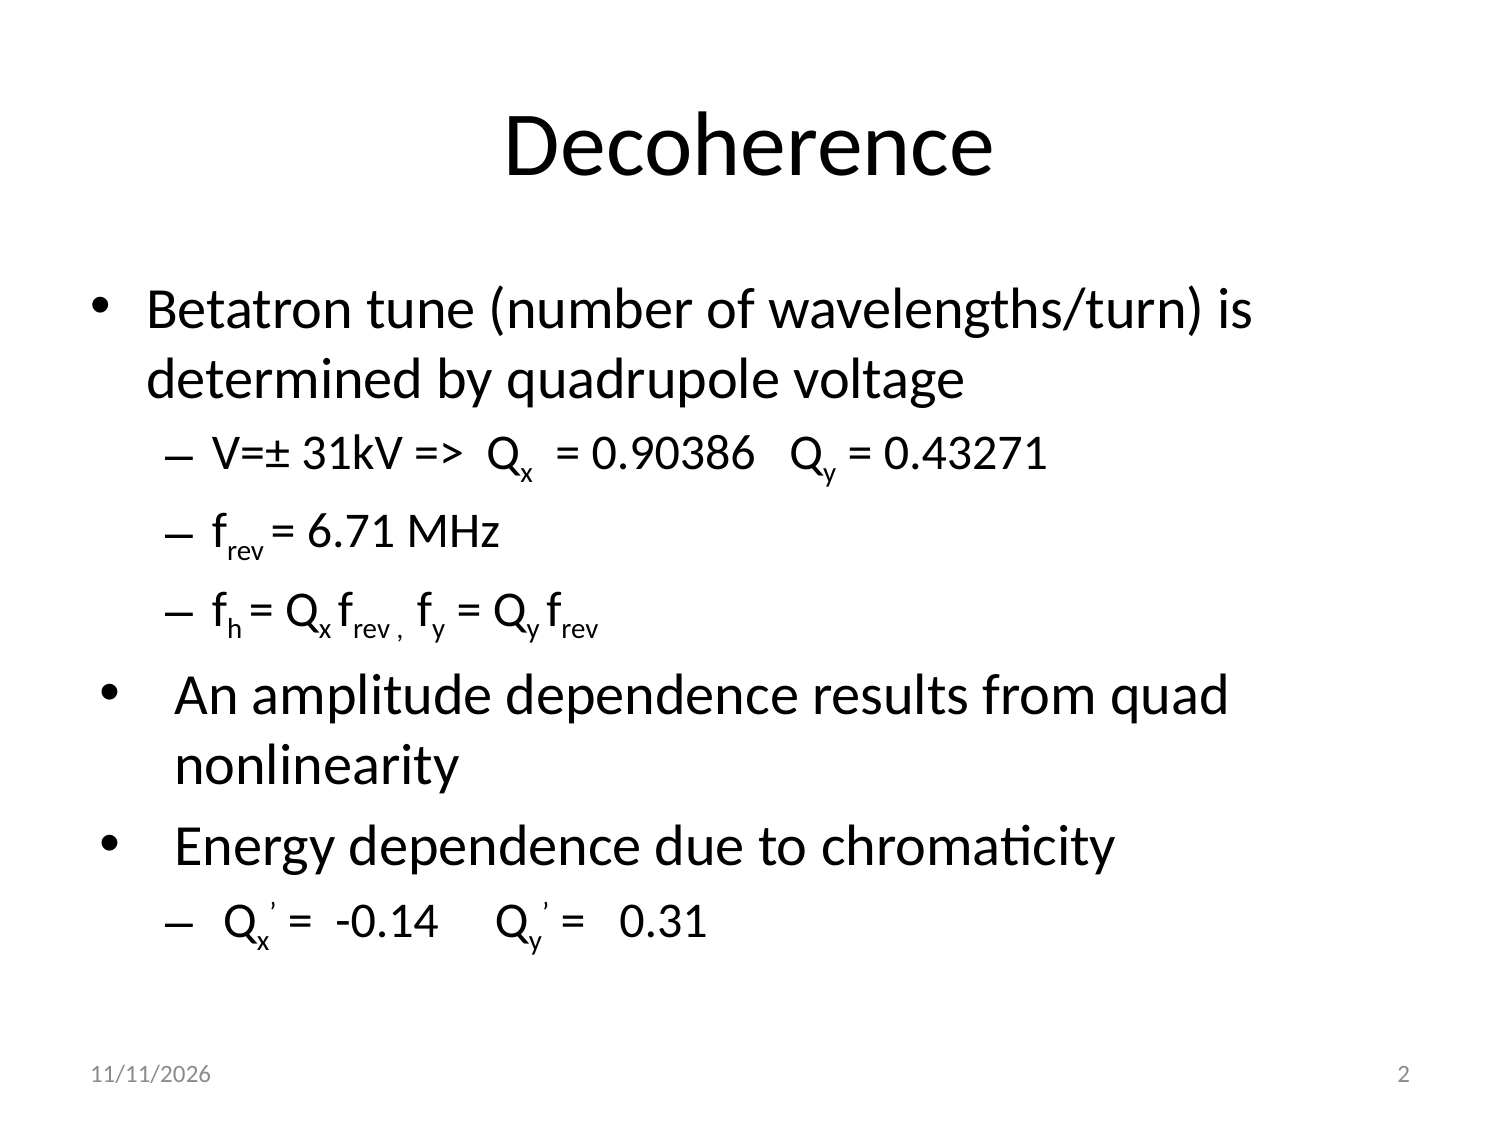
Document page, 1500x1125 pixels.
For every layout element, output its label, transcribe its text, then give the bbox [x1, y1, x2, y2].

list Betatron tune (number of wavelengths/turn) is determined by quadrupole voltage V=± 31kV => Qx = 0.90386 Qy = 0.43271 frev = 6.71 MHz fh = Qx frev , fy = Qy frev An amplitude dependence results from quad nonlinearity Energy dependence due to chromaticity Qx’ = -0.14 Qy’ = 0.31 [75, 262, 1425, 1005]
slide_number 2 [1074, 1042, 1425, 1103]
title Decoherence [75, 45, 1425, 233]
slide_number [75, 1042, 425, 1103]
